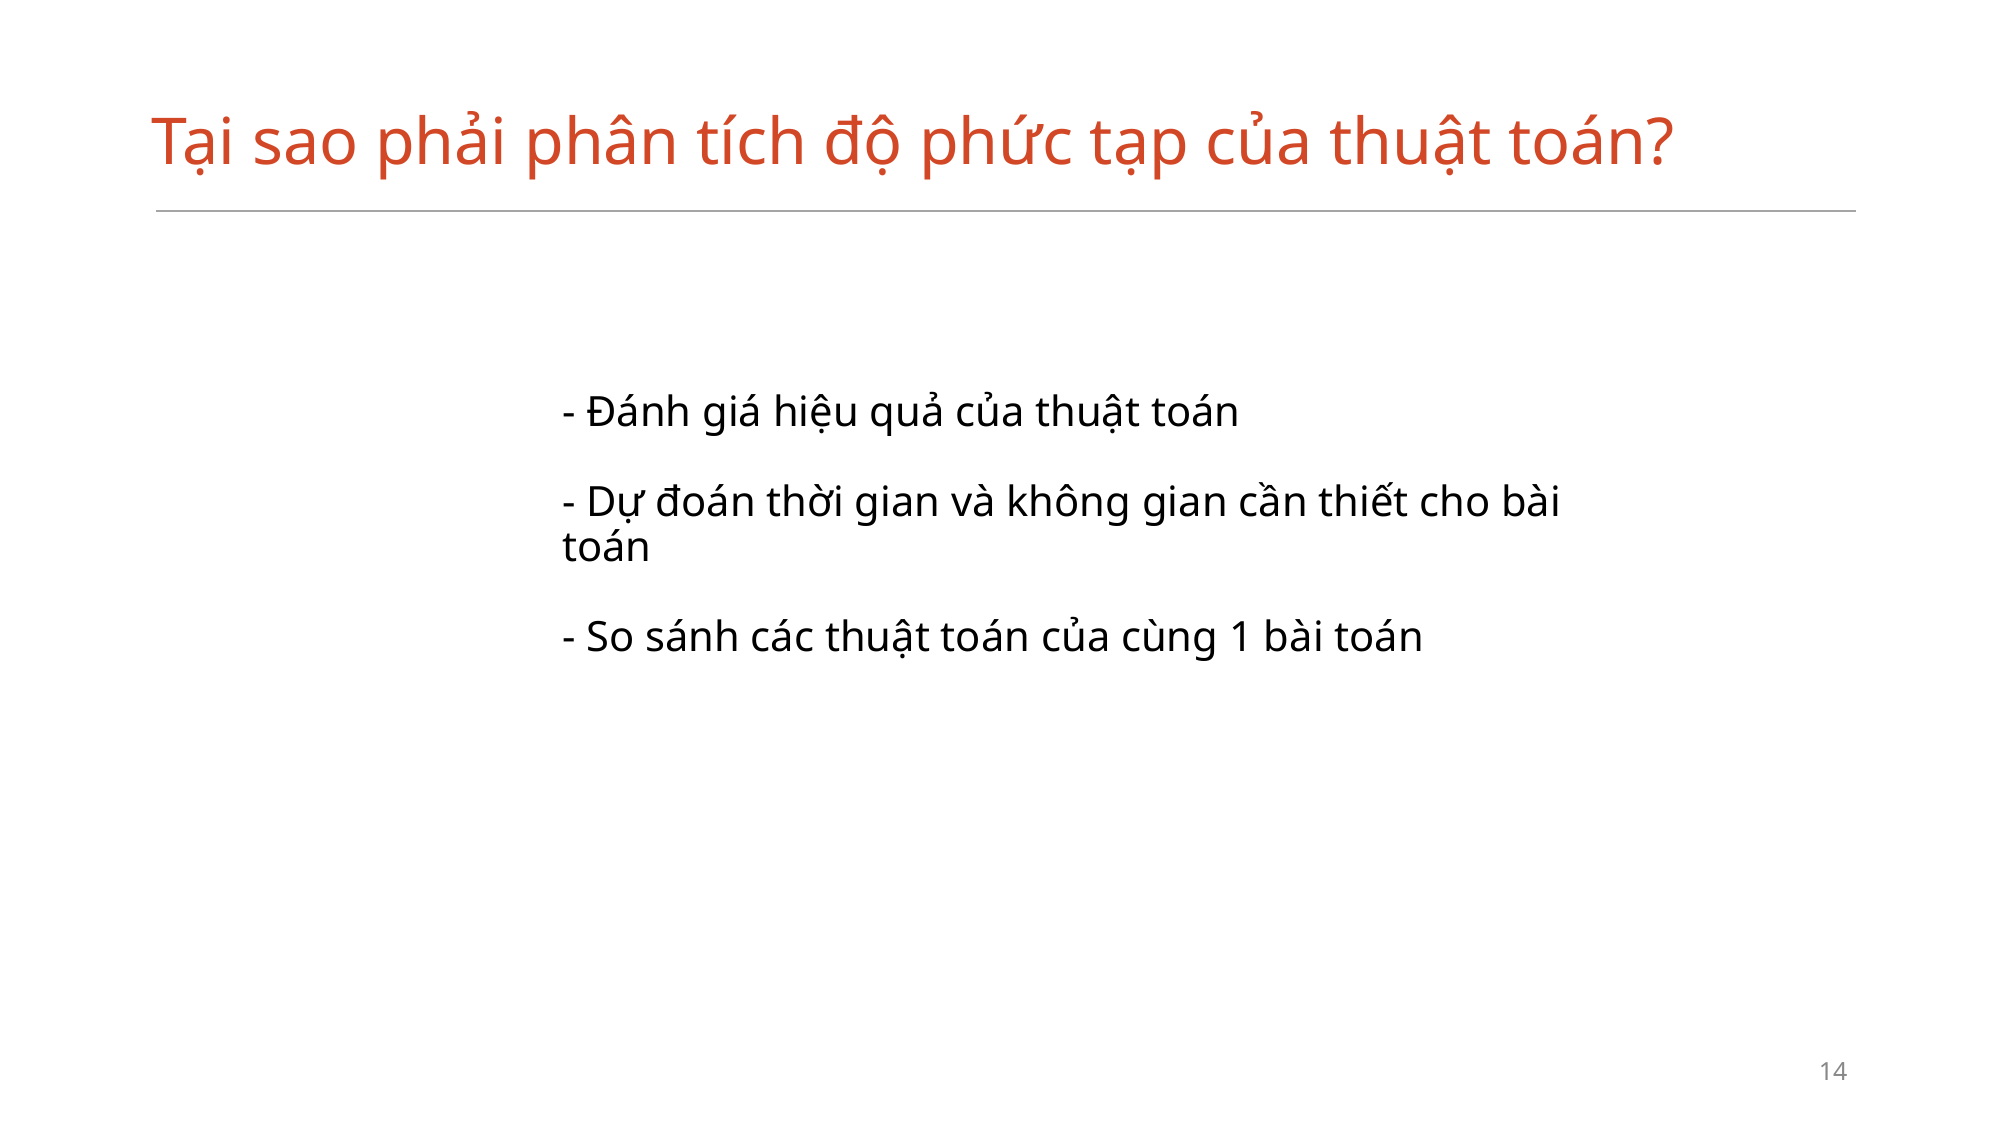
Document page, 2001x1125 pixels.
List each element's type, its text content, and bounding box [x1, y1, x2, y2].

slide_number ‹#› [1412, 1042, 1863, 1103]
title Tại sao phải phân tích độ phức tạp của thuật toán? [136, 75, 1862, 211]
text_box - Đánh giá hiệu quả của thuật toán - Dự đoán thời gian và không gian cần thiết cho bài toán - So sánh các thuật toán của cùng 1 bài toán [547, 375, 1652, 676]
